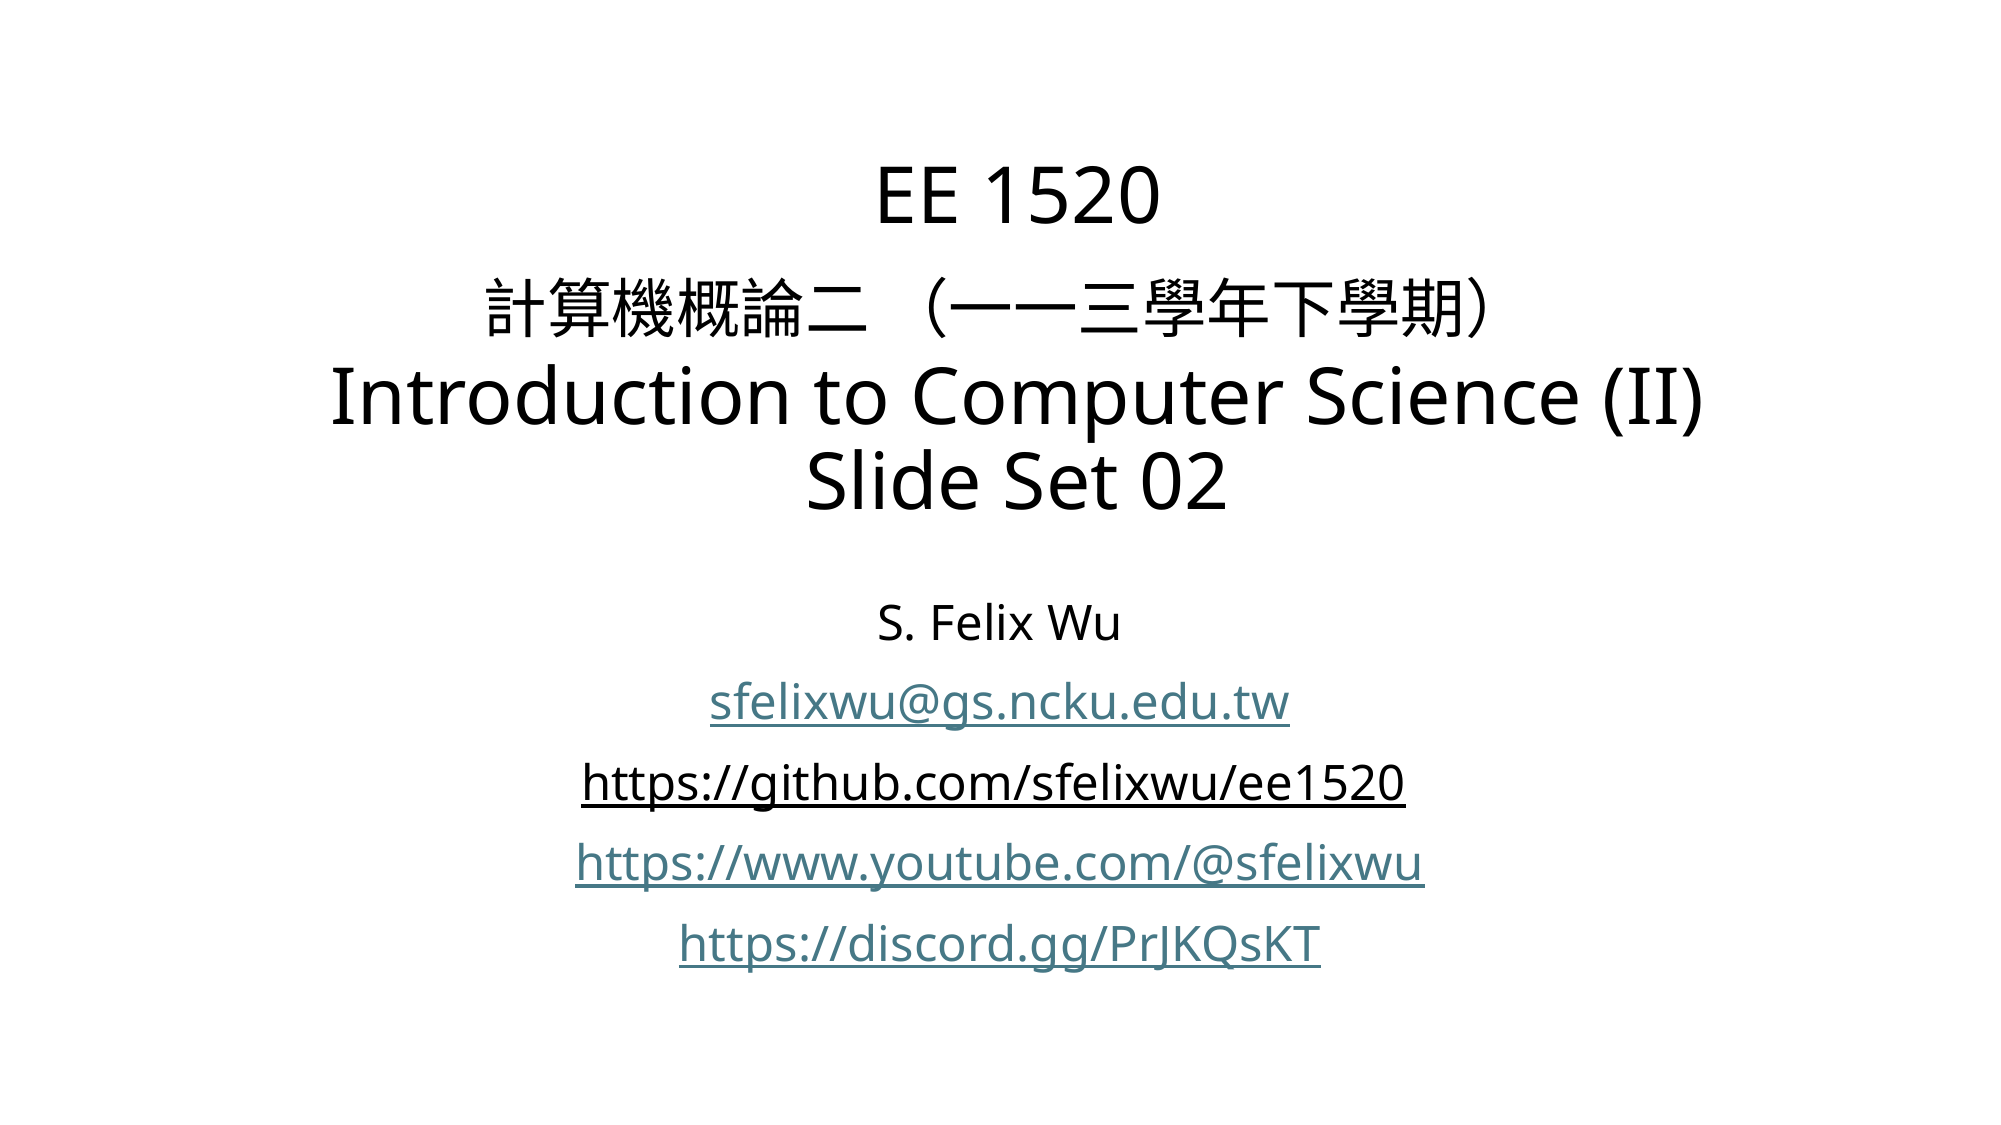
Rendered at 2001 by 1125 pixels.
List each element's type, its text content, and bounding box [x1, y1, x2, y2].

subtitle S. Felix Wu sfelixwu@gs.ncku.edu.tw https://github.com/sfelixwu/ee1520 https://www.youtube.com/@sfelixwu https://discord.gg/PrJKQsKT [249, 590, 1750, 983]
title EE 1520 計算機概論二 （一一三學年下學期） Introduction to Computer Science (II) Slide Set 02 [268, 142, 1768, 535]
